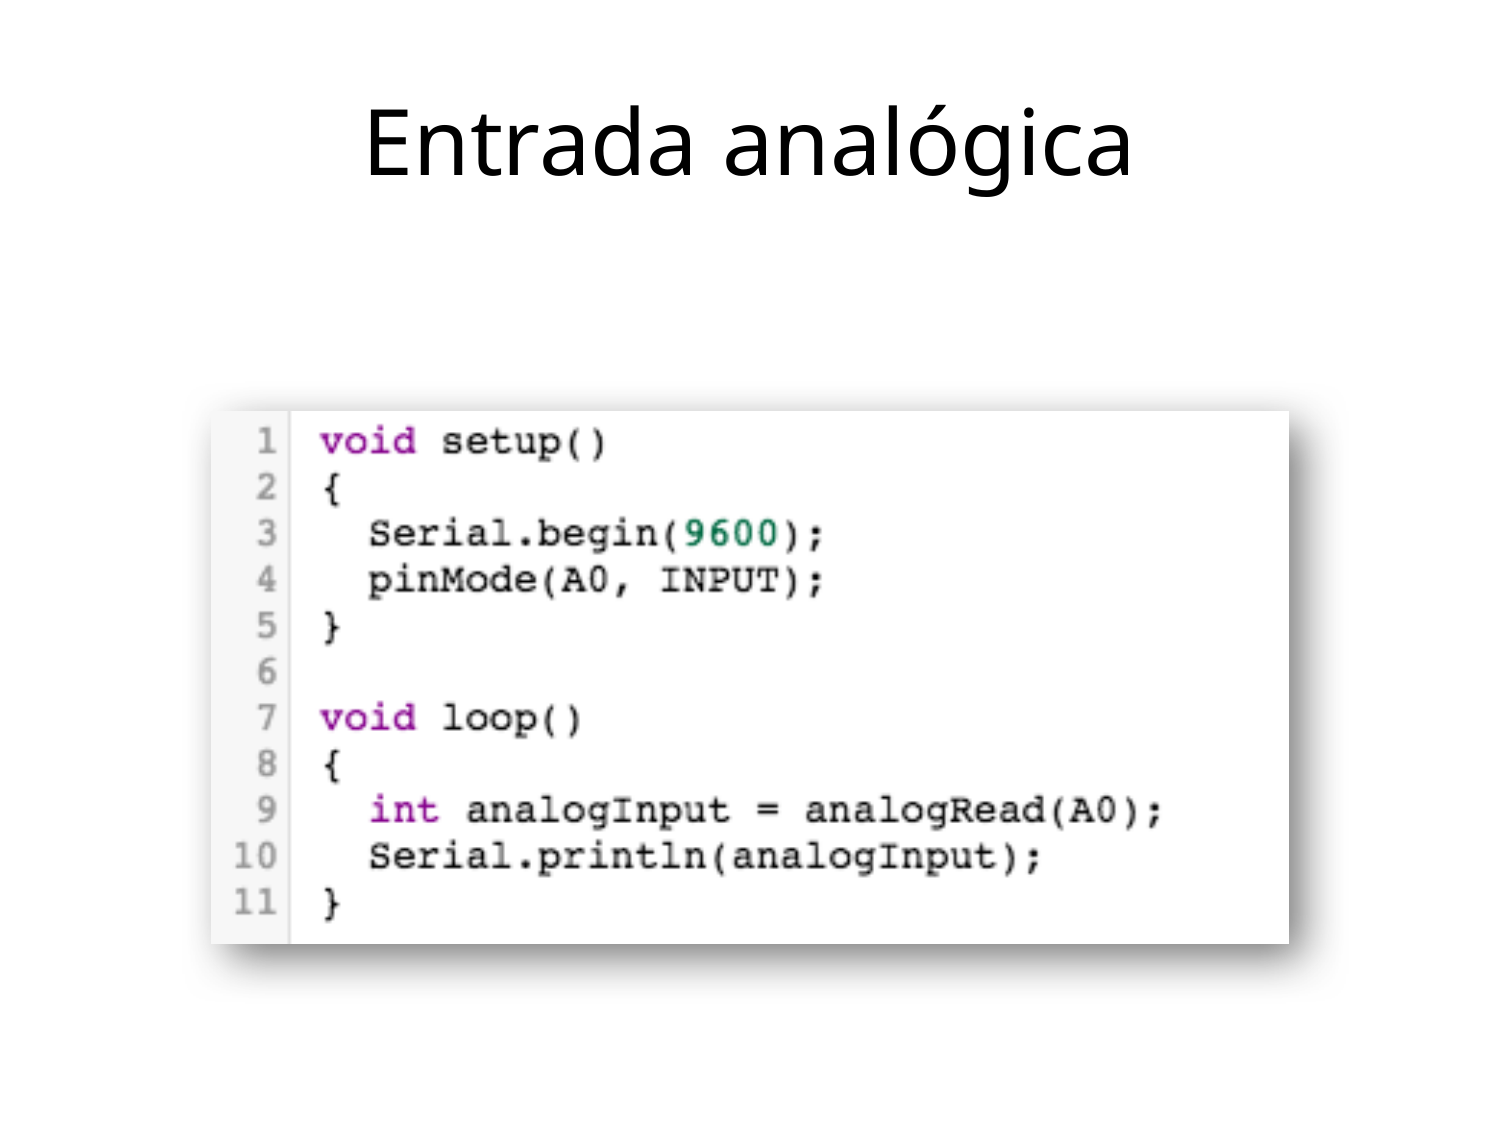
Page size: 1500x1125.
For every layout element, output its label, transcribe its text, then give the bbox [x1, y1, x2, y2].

picture [211, 410, 1289, 944]
title Entrada analógica [75, 45, 1425, 233]
